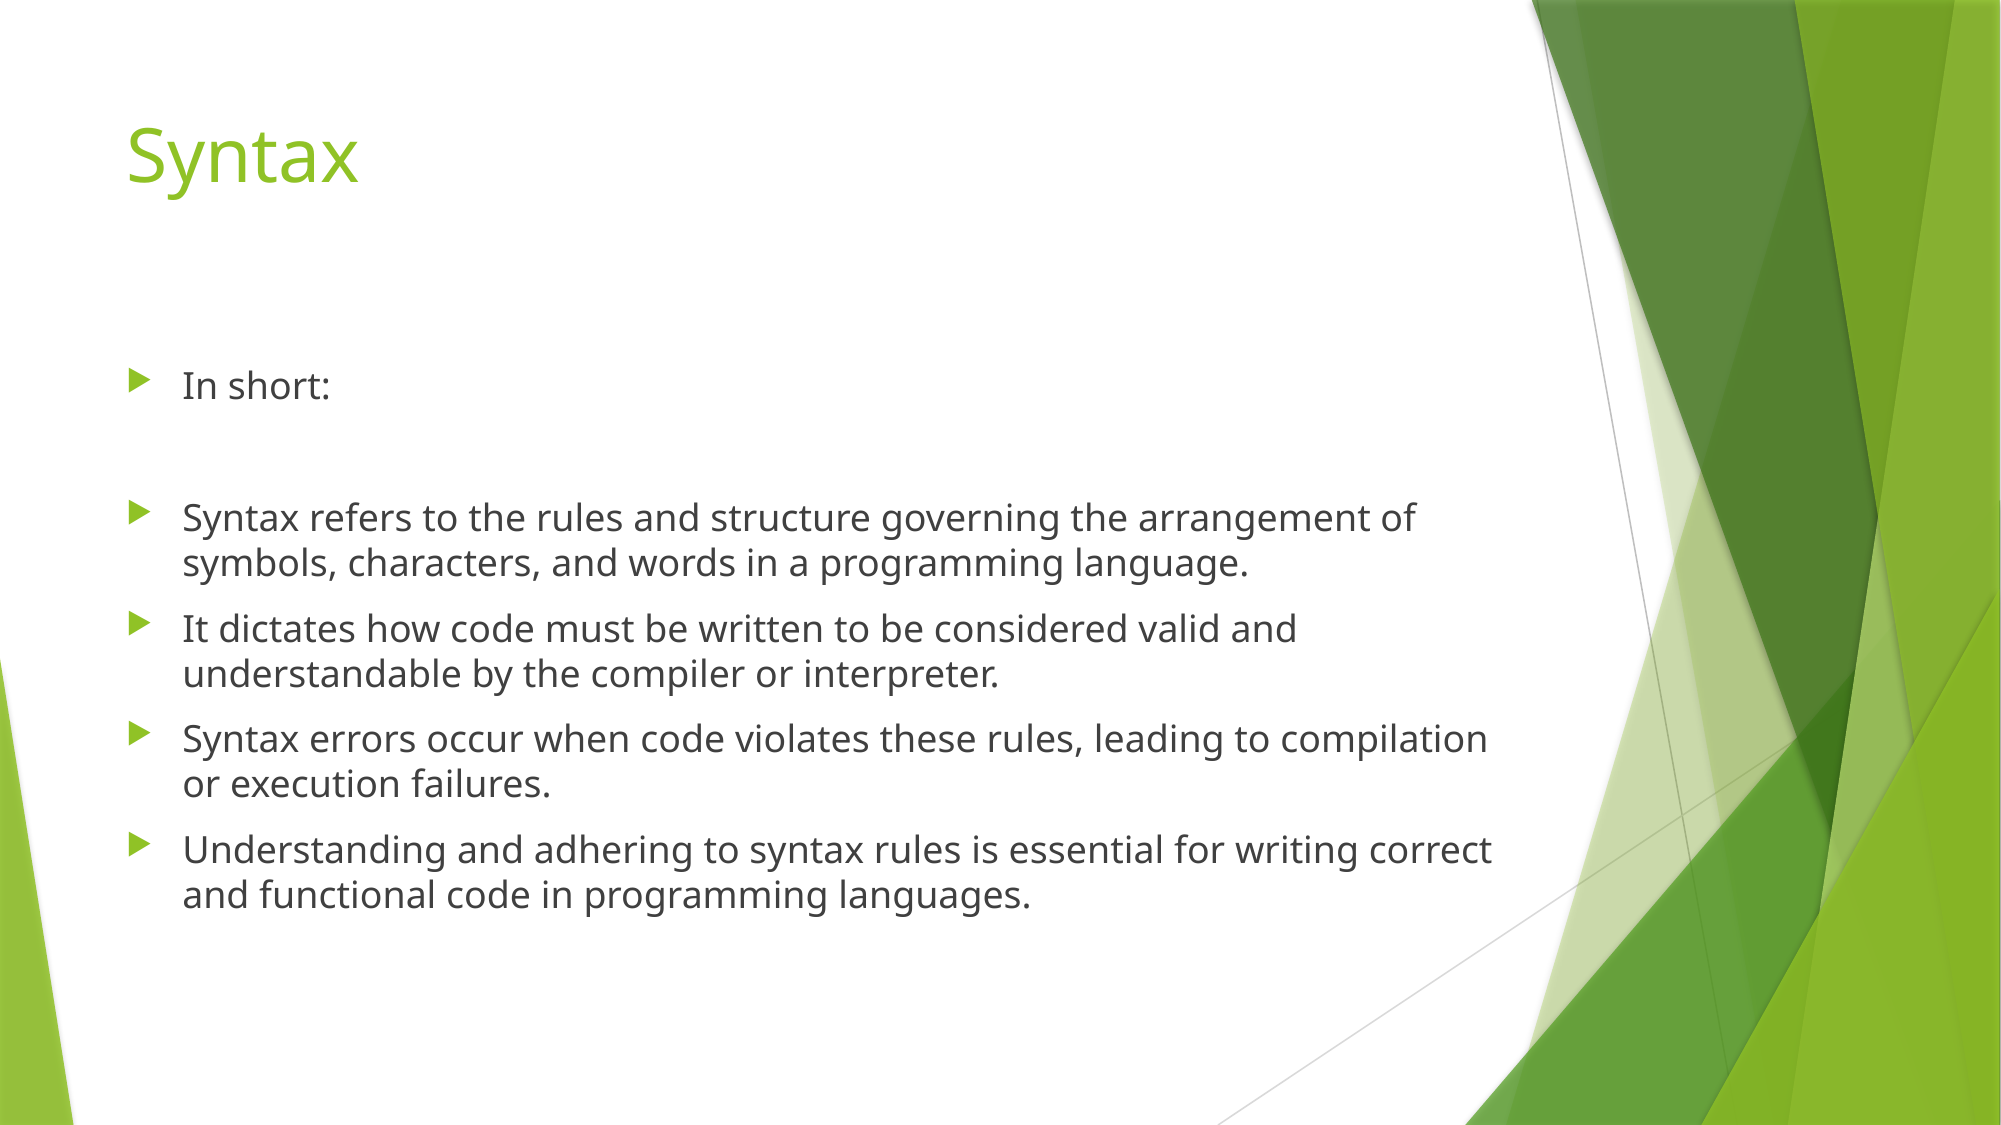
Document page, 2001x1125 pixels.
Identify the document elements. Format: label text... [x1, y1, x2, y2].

title Syntax [111, 99, 1522, 317]
list In short: Syntax refers to the rules and structure governing the arrangement of symbols, characters, and words in a programming language. It dictates how code must be written to be considered valid and understandable by the compiler or interpreter. Syntax errors occur when code violates these rules, leading to compilation or execution failures. Understanding and adhering to syntax rules is essential for writing correct and functional code in programming languages. [111, 354, 1522, 992]
